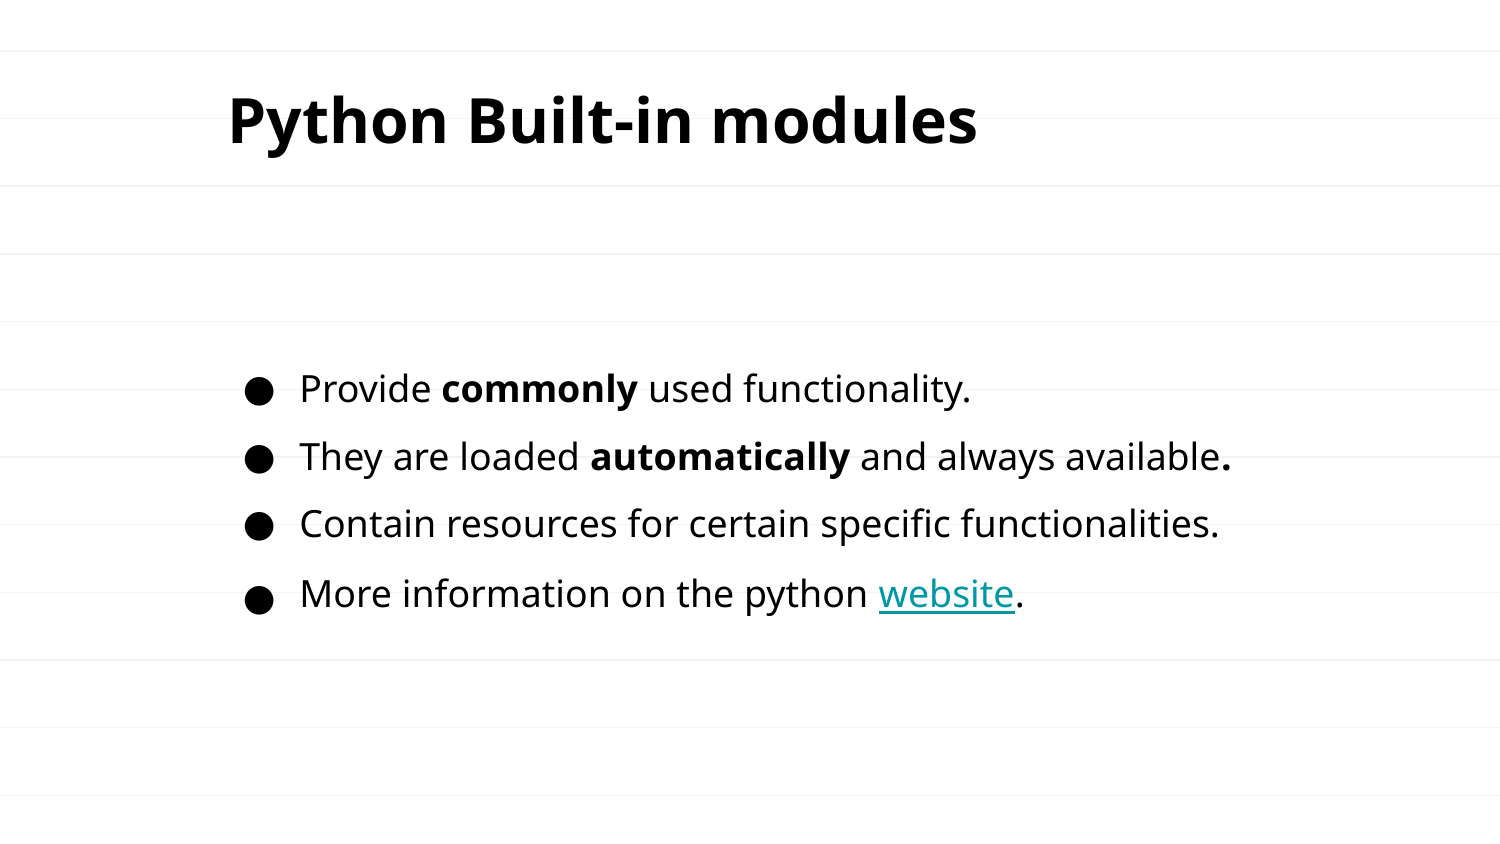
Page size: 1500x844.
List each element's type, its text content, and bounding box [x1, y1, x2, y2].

text_box Python Built-in modules [212, 65, 1312, 182]
text_box Provide commonly used functionality. They are loaded automatically and always available. Contain resources for certain specific functionalities. More information on the python website. [209, 292, 1487, 560]
